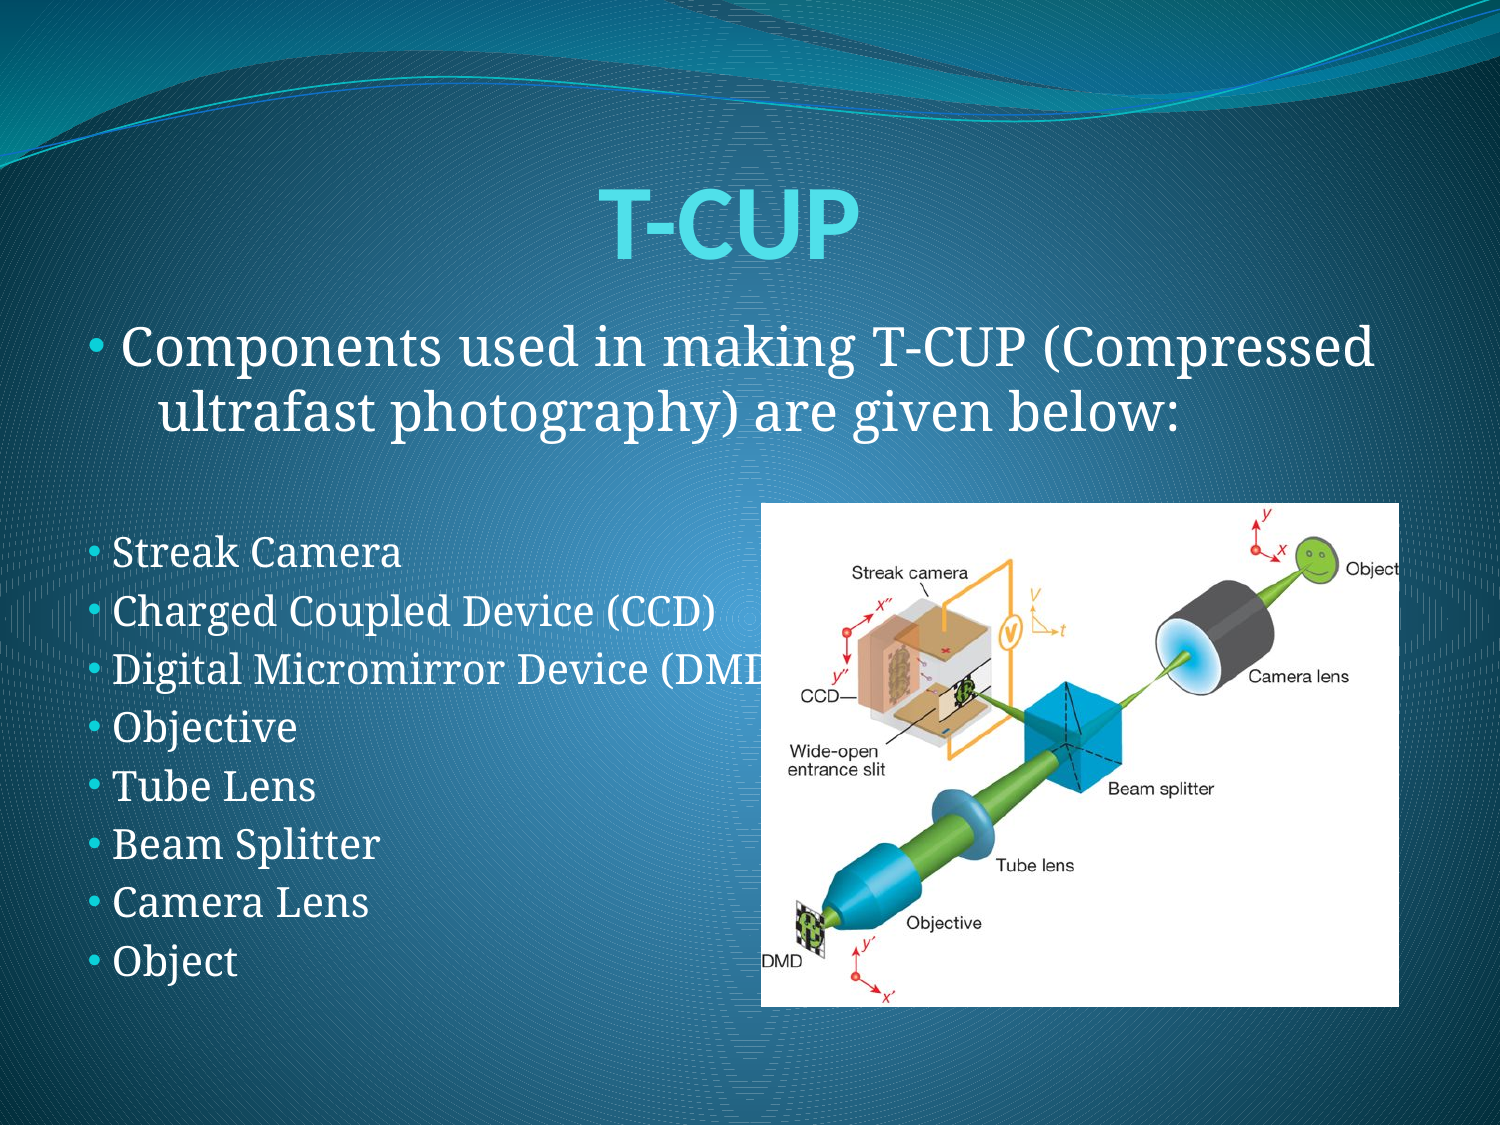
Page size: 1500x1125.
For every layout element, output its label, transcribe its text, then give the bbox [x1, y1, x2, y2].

title T-CUP [87, 152, 1376, 282]
picture [761, 503, 1399, 1007]
subtitle Components used in making T-CUP (Compressed ultrafast photography) are given below: Streak Camera Charged Coupled Device (CCD) Digital Micromirror Device (DMD) Objective Tube Lens Beam Splitter Camera Lens Object [87, 304, 1418, 1090]
